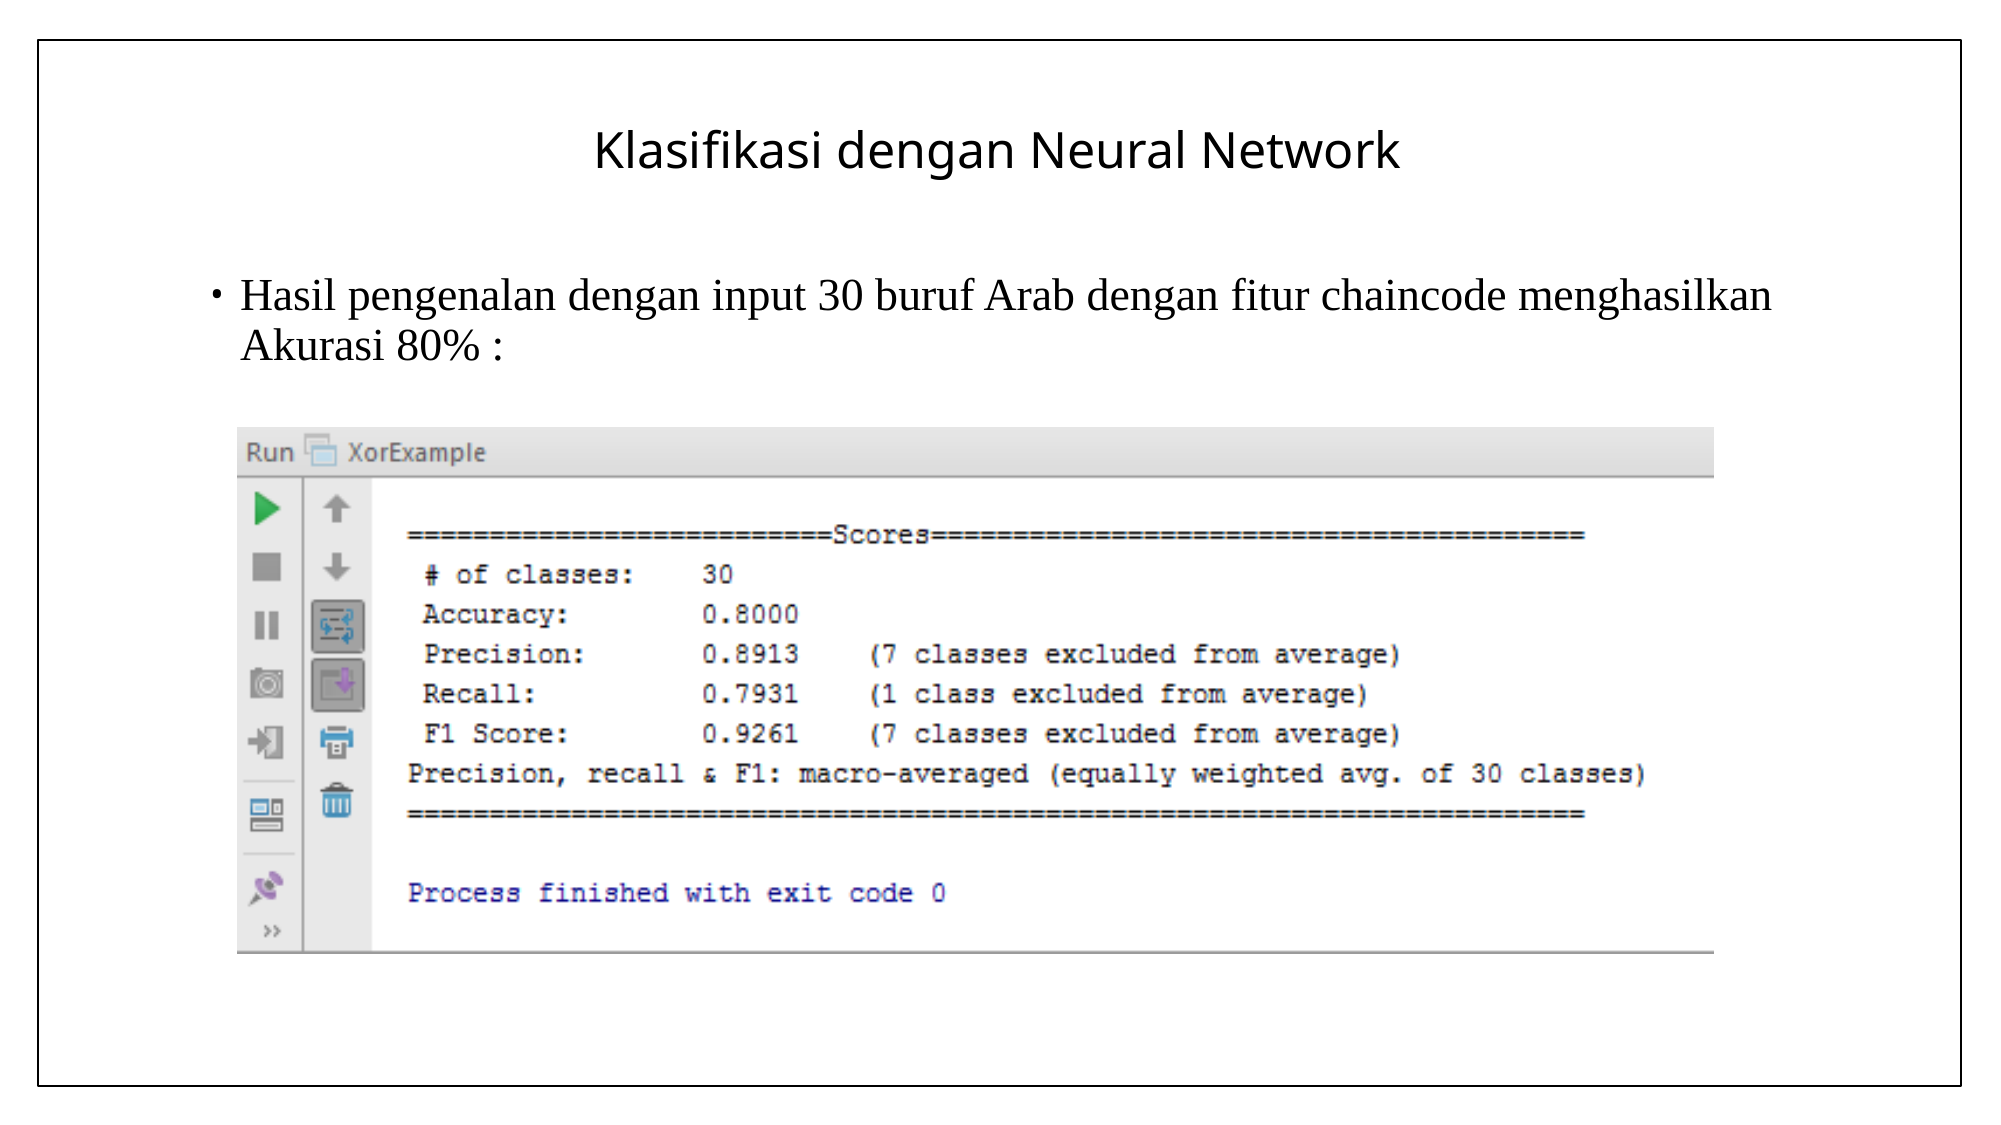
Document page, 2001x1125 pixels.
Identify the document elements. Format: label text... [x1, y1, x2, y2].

title Klasifikasi dengan Neural Network [187, 41, 1808, 264]
list Hasil pengenalan dengan input 30 buruf Arab dengan fitur chaincode menghasilkan Akurasi 80% : [187, 264, 1808, 1000]
picture [237, 427, 1714, 954]
